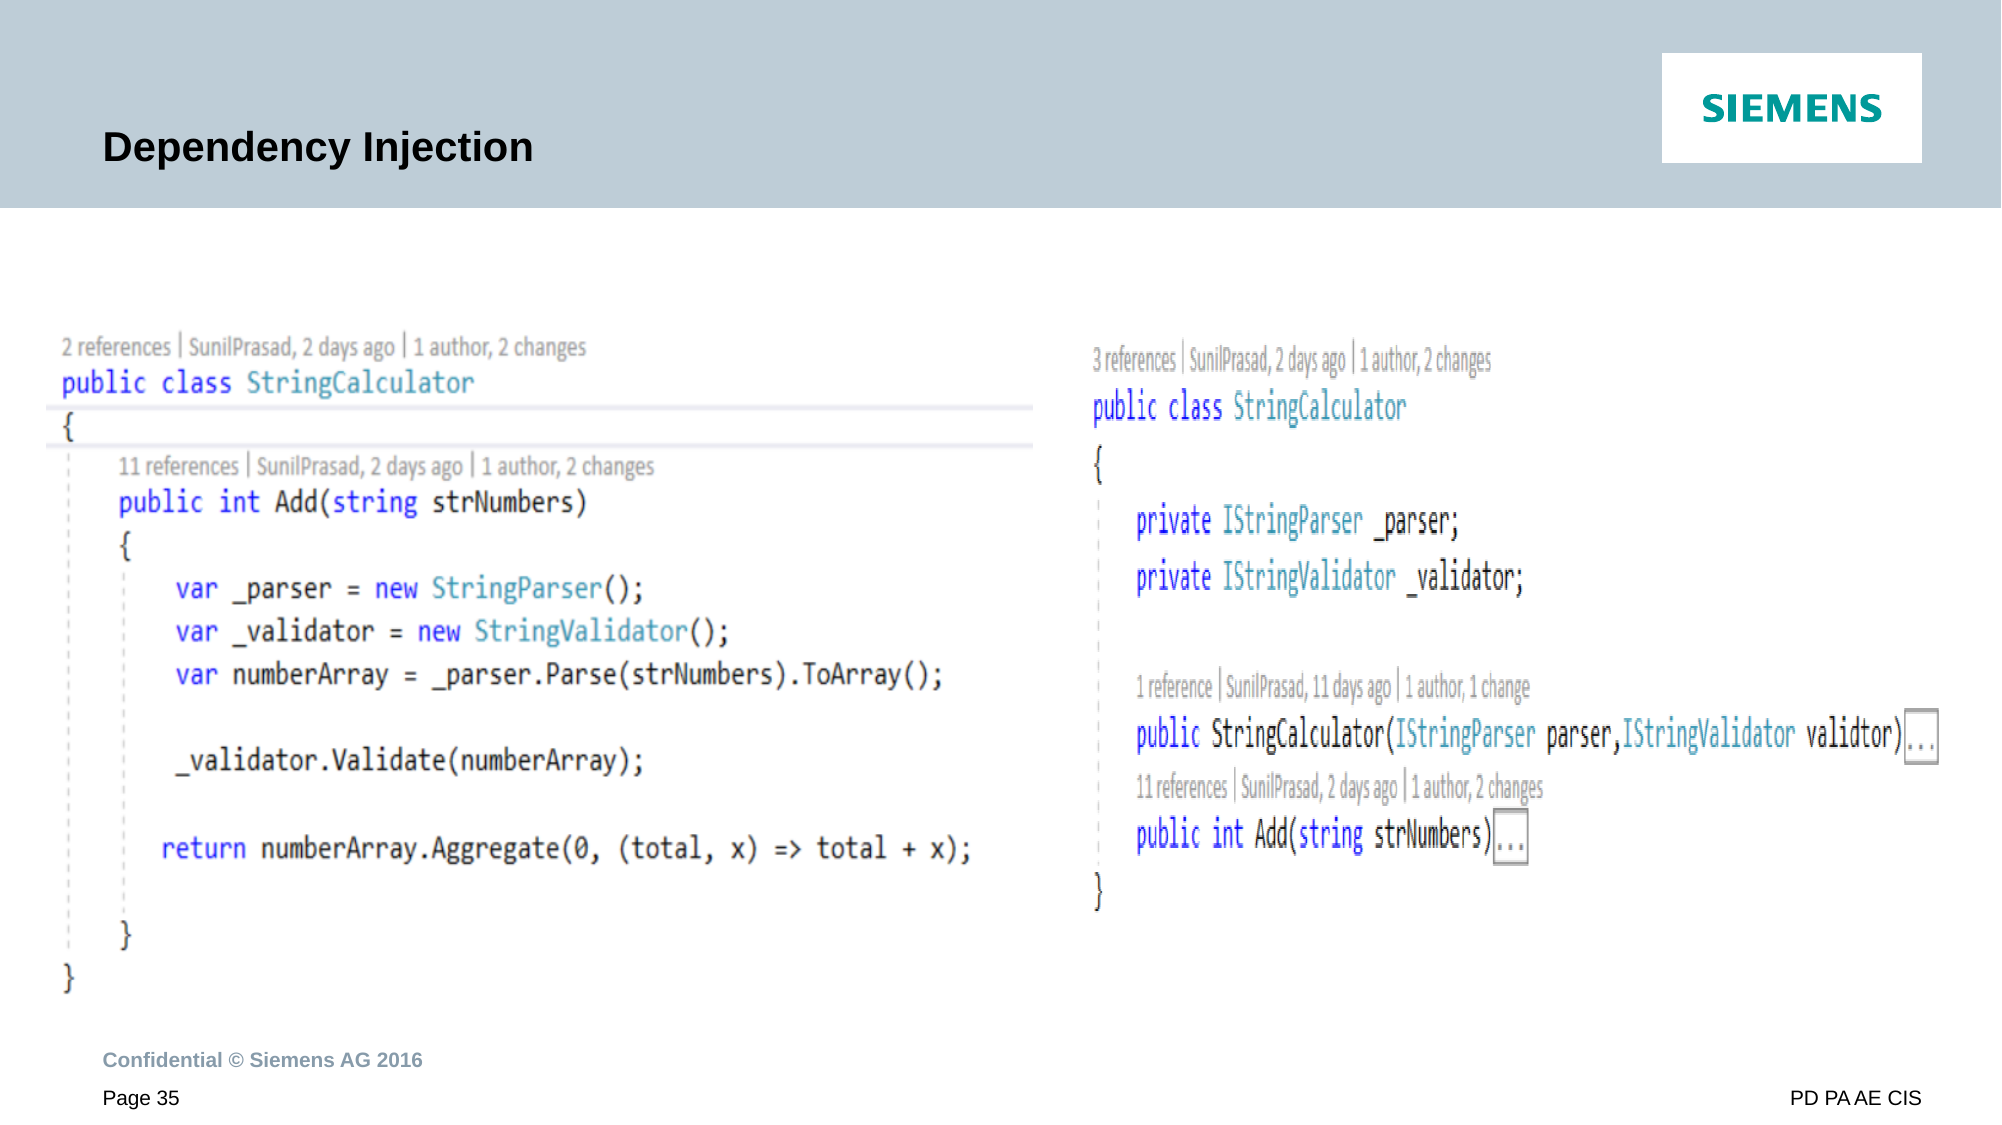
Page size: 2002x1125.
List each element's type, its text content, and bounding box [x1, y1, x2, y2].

picture [1075, 323, 1972, 953]
title Dependency Injection [0, 0, 2001, 209]
picture [46, 323, 1034, 1027]
